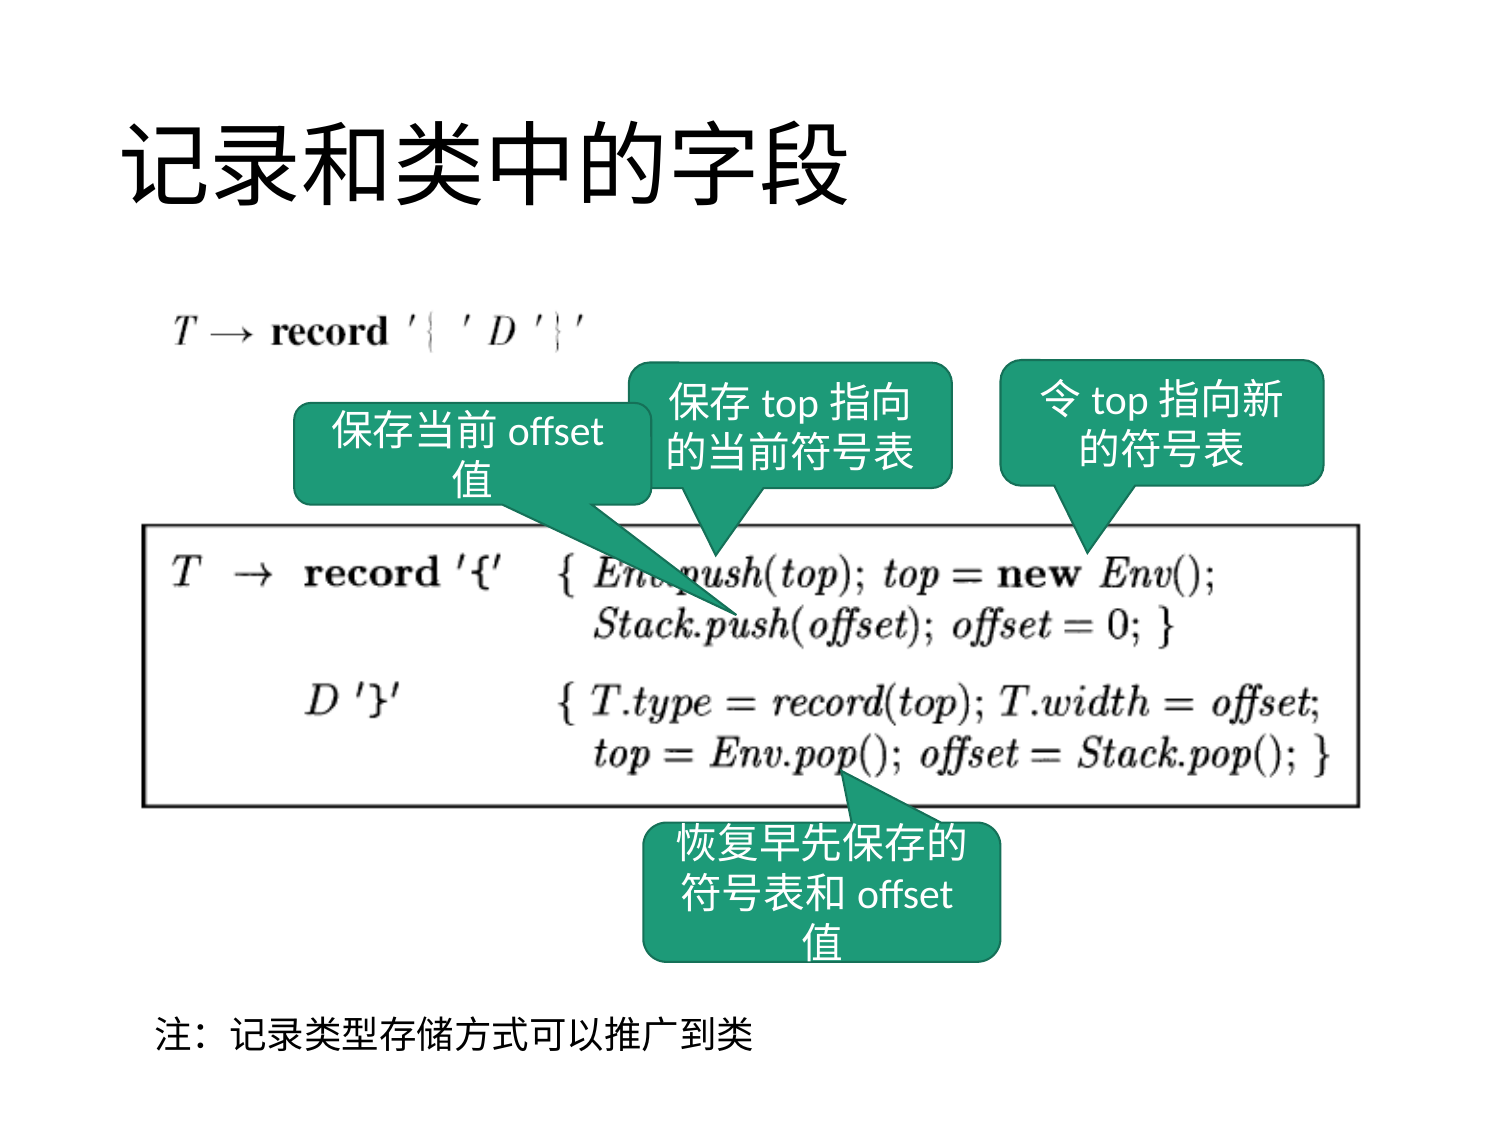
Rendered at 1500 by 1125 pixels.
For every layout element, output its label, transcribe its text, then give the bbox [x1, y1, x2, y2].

text_box 注：记录类型存储方式可以推广到类 [139, 1003, 952, 1064]
title 记录和类中的字段 [103, 59, 1397, 278]
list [139, 296, 626, 372]
text_box 令top指向新的符号表 [999, 358, 1325, 488]
text_box 保存top指向的当前符号表 [627, 361, 953, 488]
text_box 保存当前offset值 [293, 401, 653, 488]
picture [92, 488, 1397, 845]
text_box 恢复早先保存的符号表和offset值 [642, 845, 1002, 963]
